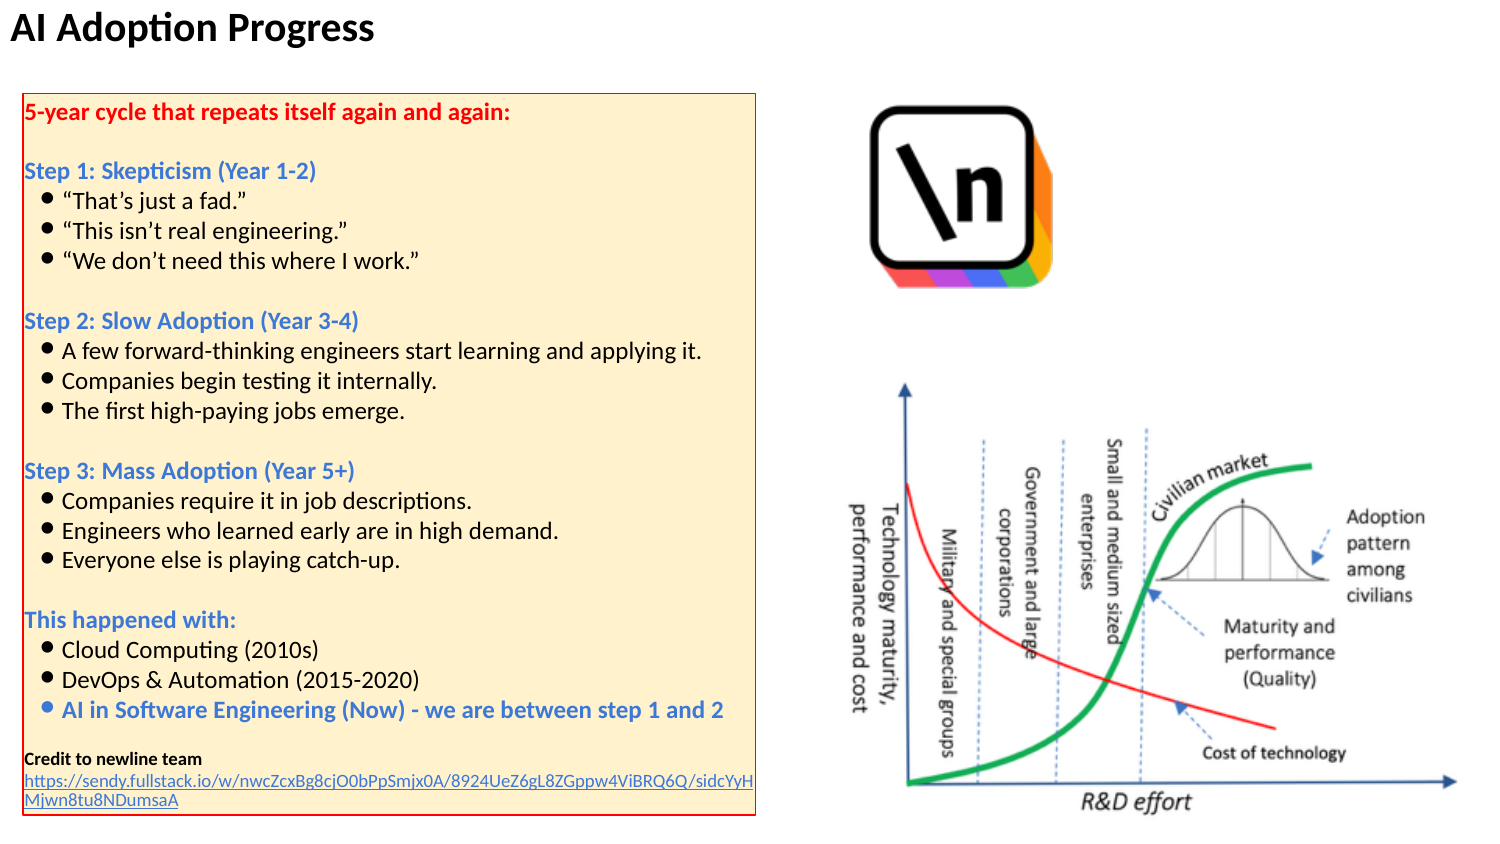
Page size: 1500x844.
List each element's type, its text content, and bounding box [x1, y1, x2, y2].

text_box 5-year cycle that repeats itself again and again: Step 1: Skepticism (Year 1-2) “That’s just a fad.” “This isn’t real engineering.” “We don’t need this where I work.” Step 2: Slow Adoption (Year 3-4) A few forward-thinking engineers start learning and applying it. Companies begin testing it internally. The first high-paying jobs emerge. Step 3: Mass Adoption (Year 5+) Companies require it in job descriptions. Engineers who learned early are in high demand. Everyone else is playing catch-up. This happened with: Cloud Computing (2010s) DevOps & Automation (2015-2020) AI in Software Engineering (Now) - we are between step 1 and 2 Credit to newline team https://sendy.fullstack.io/w/nwcZcxBg8cjO0bPpSmjx0A/8924UeZ6gL8ZGppw4ViBRQ6Q/sidcYyHMjwn8tu8NDumsaA [22, 93, 756, 816]
picture [840, 369, 1480, 824]
text_box AI Adoption Progress [9, 0, 742, 52]
picture [854, 99, 1056, 295]
